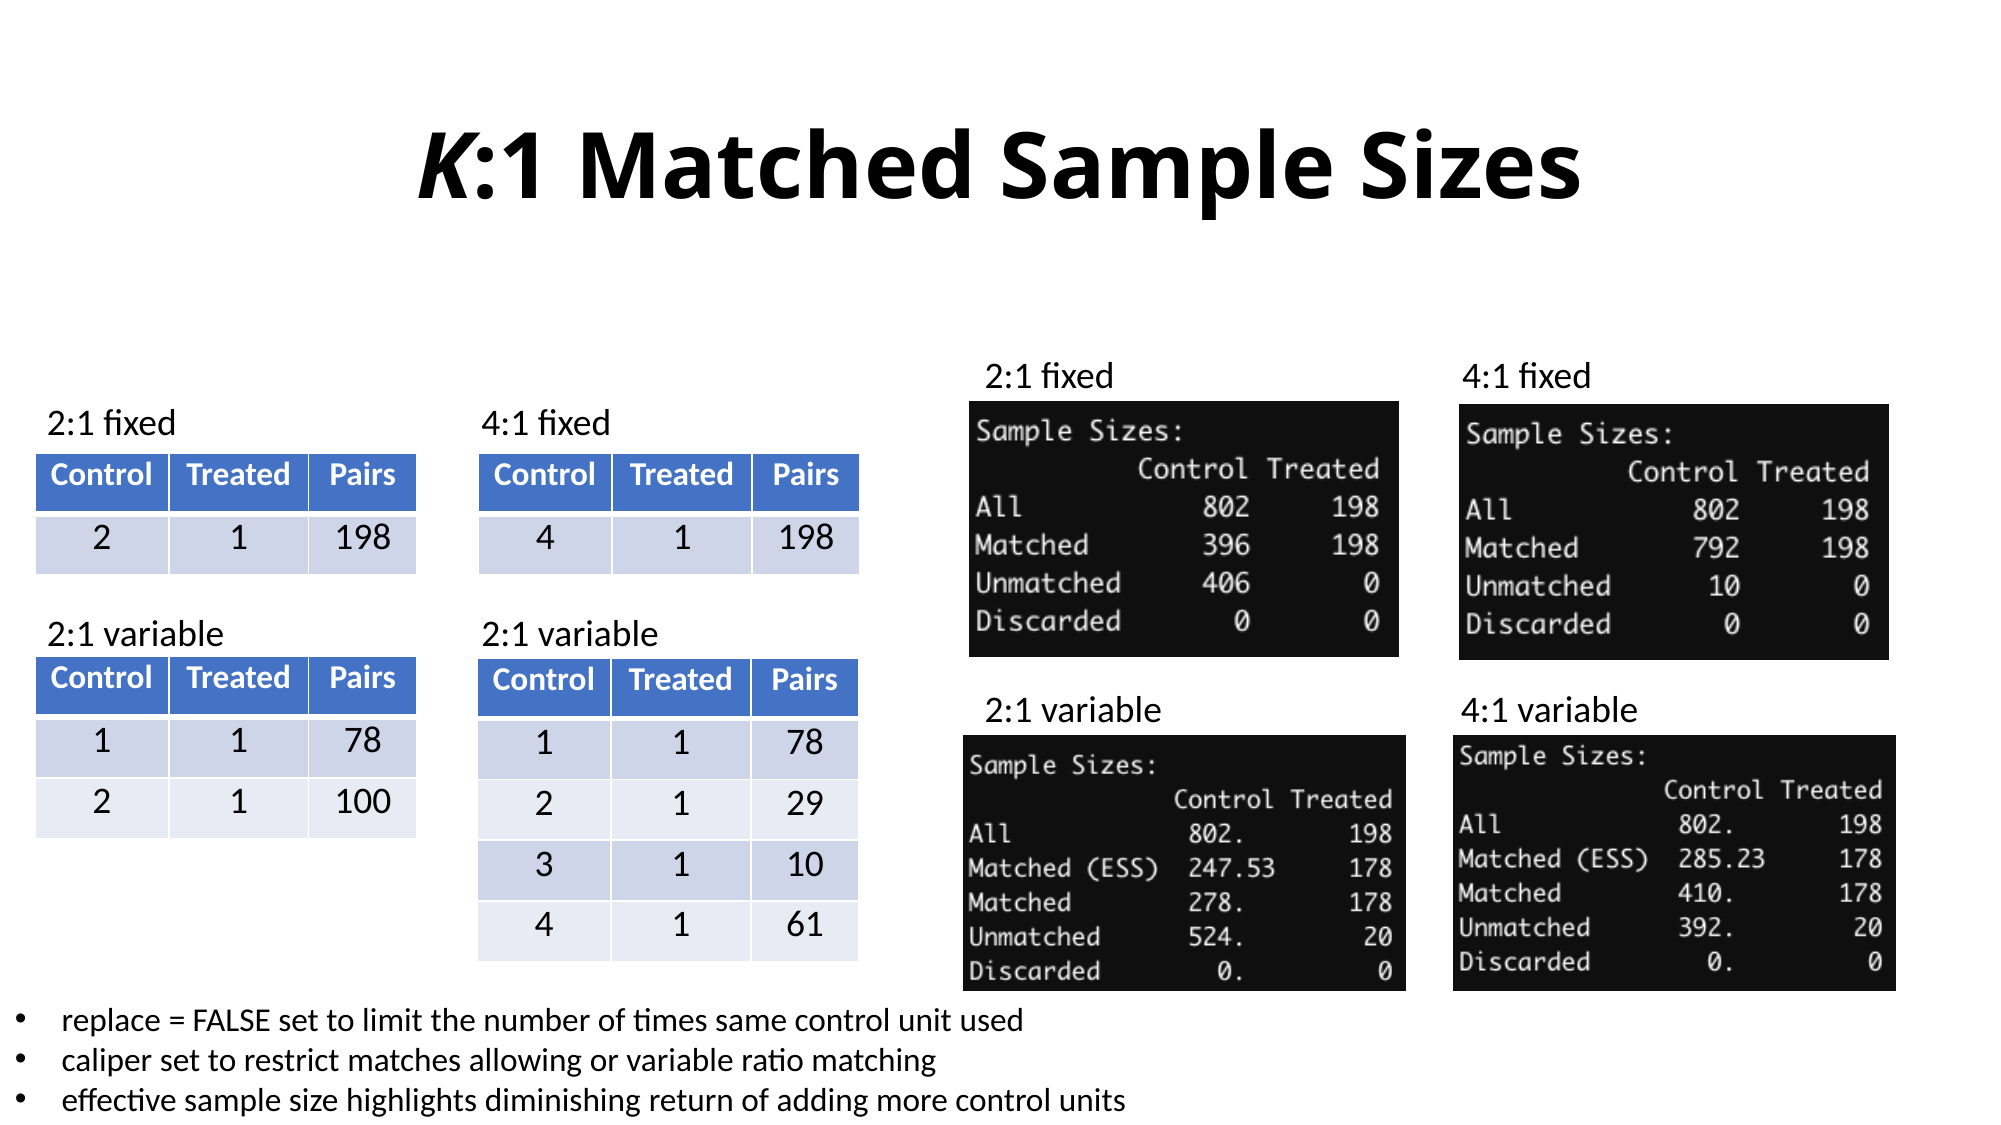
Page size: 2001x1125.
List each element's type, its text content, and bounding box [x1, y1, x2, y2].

table_cell 1 [478, 721, 610, 779]
table_header Pairs [309, 454, 416, 511]
table_header Pairs [753, 454, 859, 511]
table_header Control [36, 662, 168, 714]
table_cell 198 [753, 517, 859, 574]
table_cell 2 [478, 780, 610, 839]
table_cell 3 [478, 841, 610, 900]
table_header Treated [170, 454, 308, 511]
table_header Control [479, 454, 611, 511]
table_cell 1 [36, 720, 168, 777]
text_box 4:1 fixed [1447, 344, 1864, 401]
table_cell 1 [612, 780, 750, 839]
table_cell 100 [309, 779, 416, 838]
table_header Control [478, 662, 610, 716]
table_header Control [36, 454, 168, 511]
table_cell 1 [613, 517, 751, 574]
table_cell 4 [478, 902, 610, 961]
text_box 2:1 variable [466, 601, 884, 662]
table_header Treated [613, 454, 751, 511]
table_cell 1 [170, 517, 308, 574]
table_cell 61 [752, 902, 858, 961]
table_header Pairs [309, 662, 416, 714]
table_cell 10 [752, 841, 858, 900]
table_cell 1 [612, 841, 750, 900]
table_cell 78 [309, 720, 416, 777]
title K:1 Matched Sample Sizes [137, 59, 1863, 278]
table_cell 2 [36, 779, 168, 838]
table_cell 1 [170, 779, 308, 838]
table_cell 29 [752, 780, 858, 839]
table_cell 1 [170, 720, 308, 777]
table_cell 198 [309, 517, 416, 574]
table_header Treated [612, 662, 750, 716]
table_cell 78 [752, 721, 858, 779]
text_box 4:1 fixed [466, 390, 884, 450]
table_header Pairs [752, 662, 858, 716]
table_cell 2 [36, 517, 168, 574]
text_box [963, 401, 1896, 991]
table_cell 1 [612, 902, 750, 961]
text_box 2:1 fixed [32, 390, 449, 450]
text_box 2:1 variable [32, 601, 449, 662]
text_box 2:1 fixed [969, 344, 1387, 401]
table_cell 1 [612, 721, 750, 779]
table_cell 4 [479, 517, 611, 574]
table_header Treated [170, 662, 308, 714]
text_box replace = FALSE set to limit the number of times same control unit used caliper set to restrict matches allowing or variable ratio matching effective sample size highlights diminishing return of adding more control units [0, 990, 1921, 1125]
